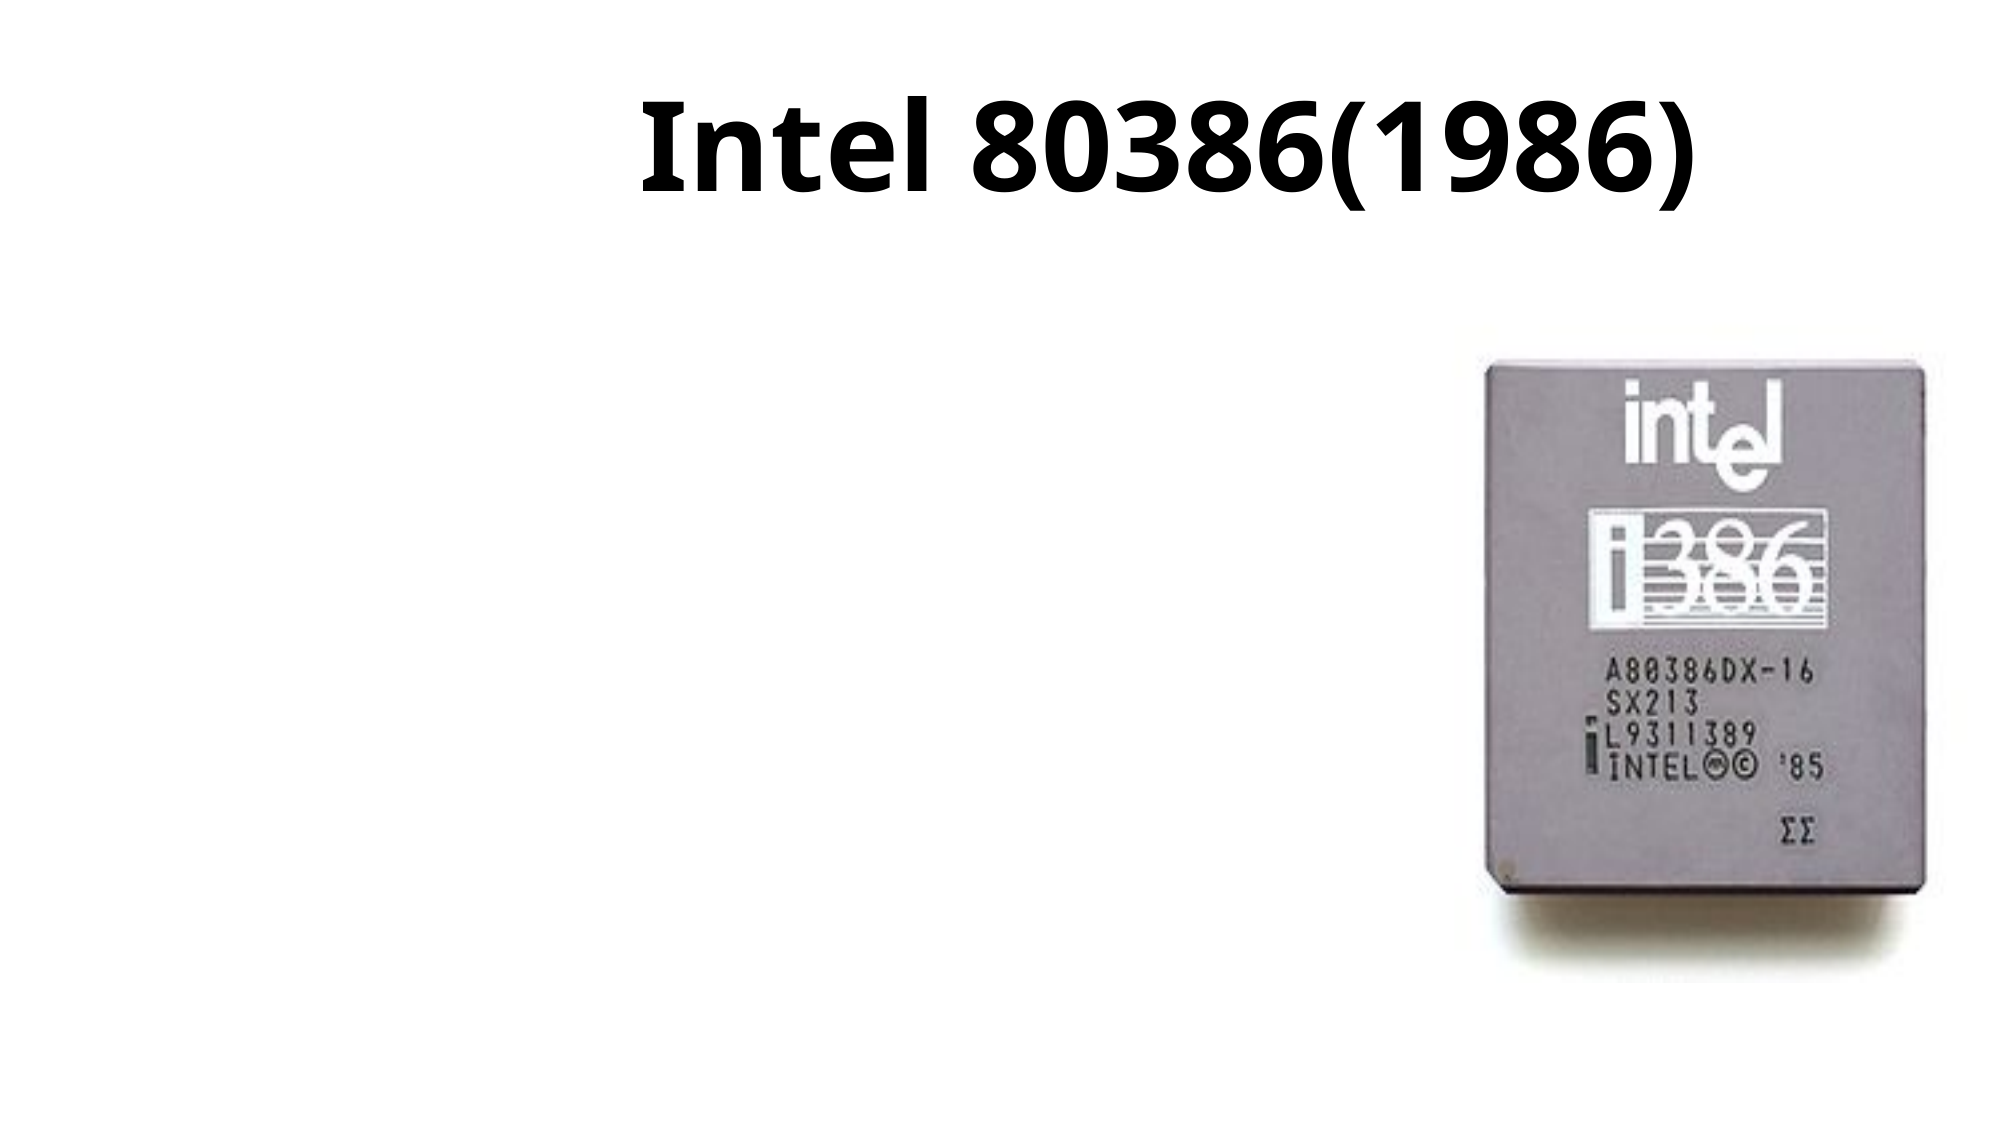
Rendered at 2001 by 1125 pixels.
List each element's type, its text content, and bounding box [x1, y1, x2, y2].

title Intel 80386(1986) [137, 41, 1863, 260]
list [1413, 276, 2000, 983]
